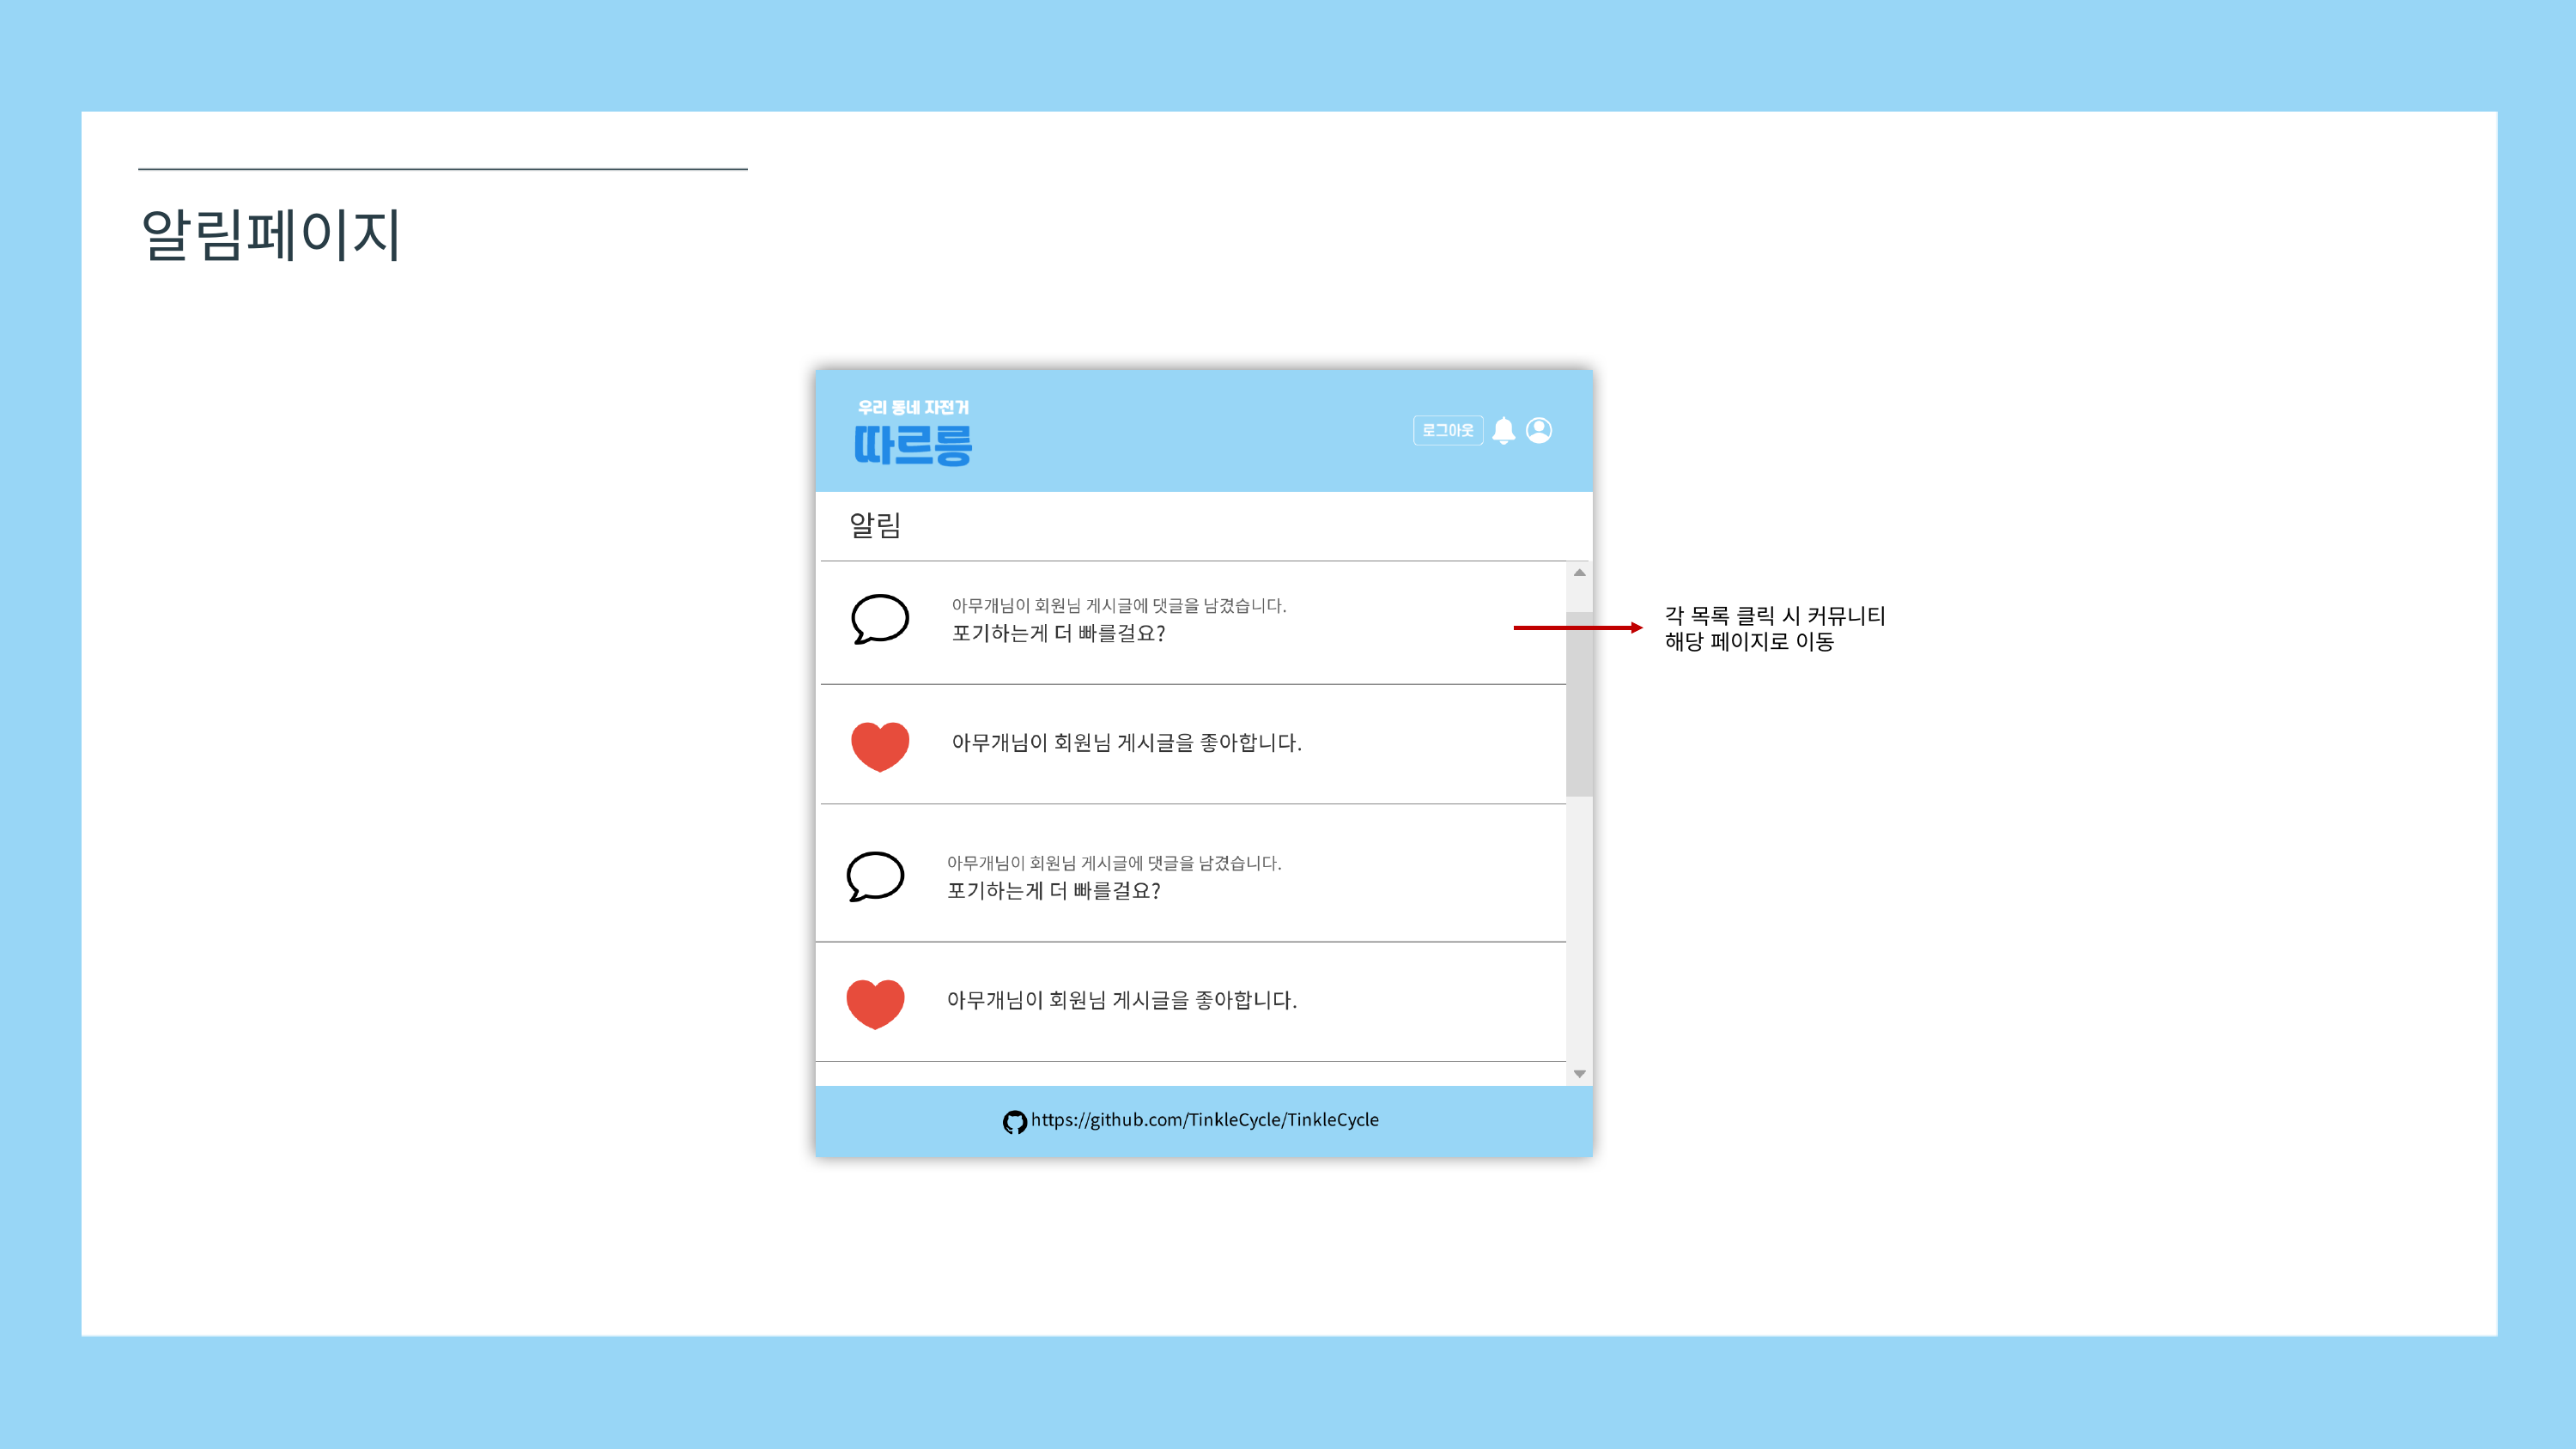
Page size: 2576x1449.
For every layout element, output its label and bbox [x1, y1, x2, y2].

text_box [82, 112, 2499, 1337]
picture [815, 369, 1594, 1157]
text_box [138, 167, 748, 173]
